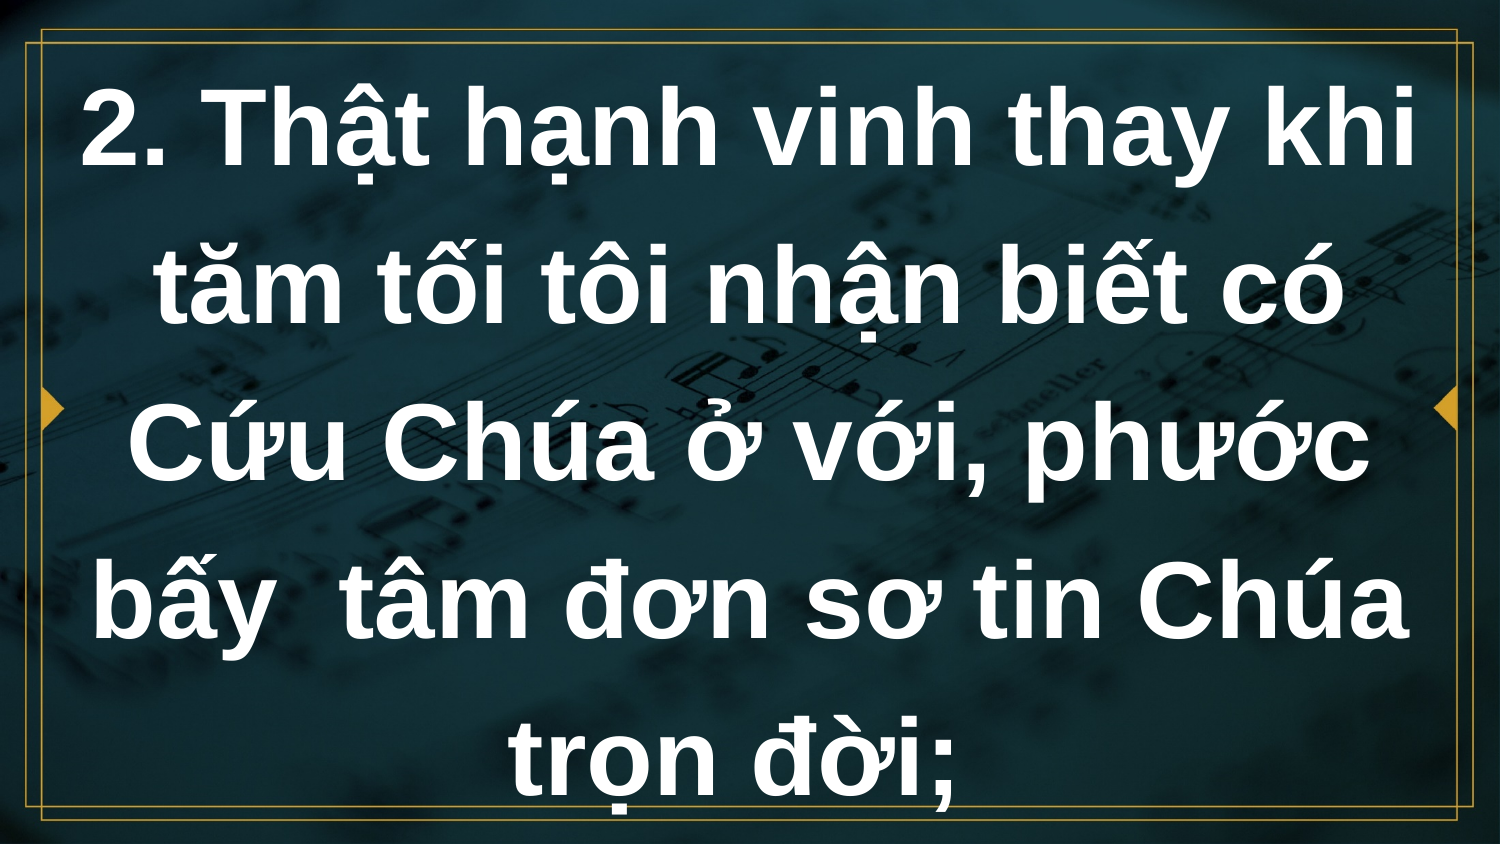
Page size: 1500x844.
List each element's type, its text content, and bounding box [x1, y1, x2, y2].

picture [0, 0, 1500, 844]
title 2. Thật hạnh vinh thay khi tăm tối tôi nhận biết có Cứu Chúa ở với, phước bấy tâm đơn sơ tin Chúa trọn đời; [41, 40, 1459, 808]
